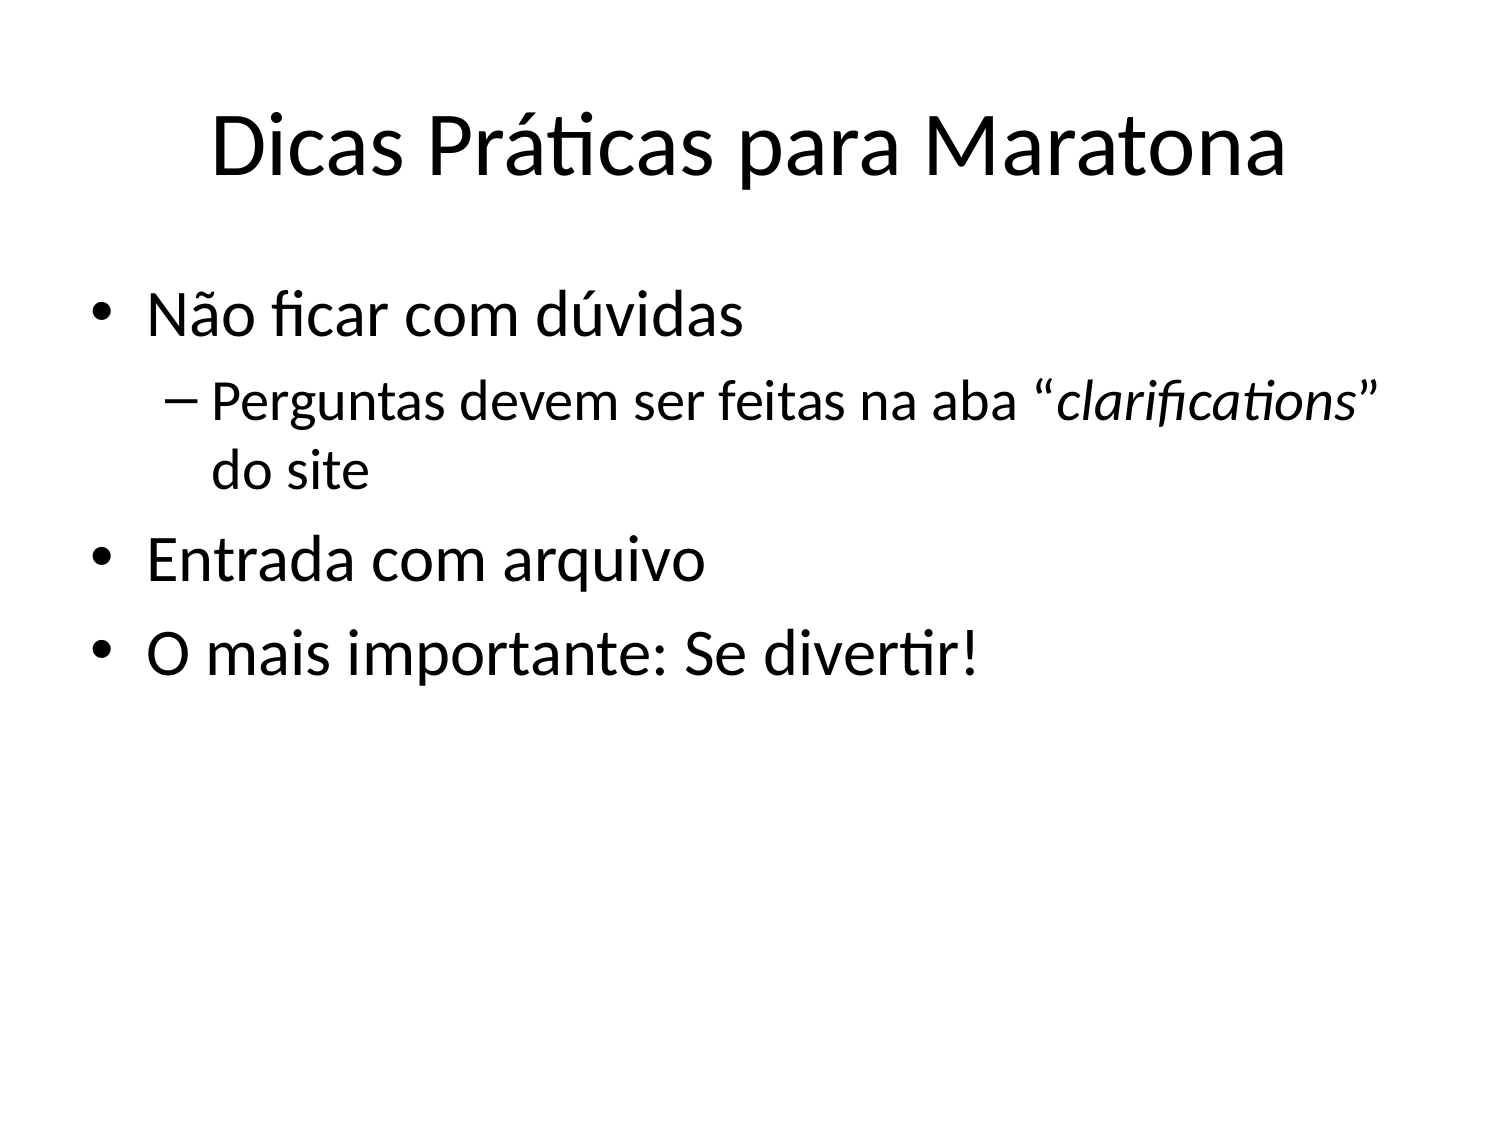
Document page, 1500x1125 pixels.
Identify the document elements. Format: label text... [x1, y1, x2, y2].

list Não ficar com dúvidas Perguntas devem ser feitas na aba “clarifications” do site Entrada com arquivo O mais importante: Se divertir! [75, 262, 1425, 1005]
title Dicas Práticas para Maratona [75, 45, 1425, 233]
